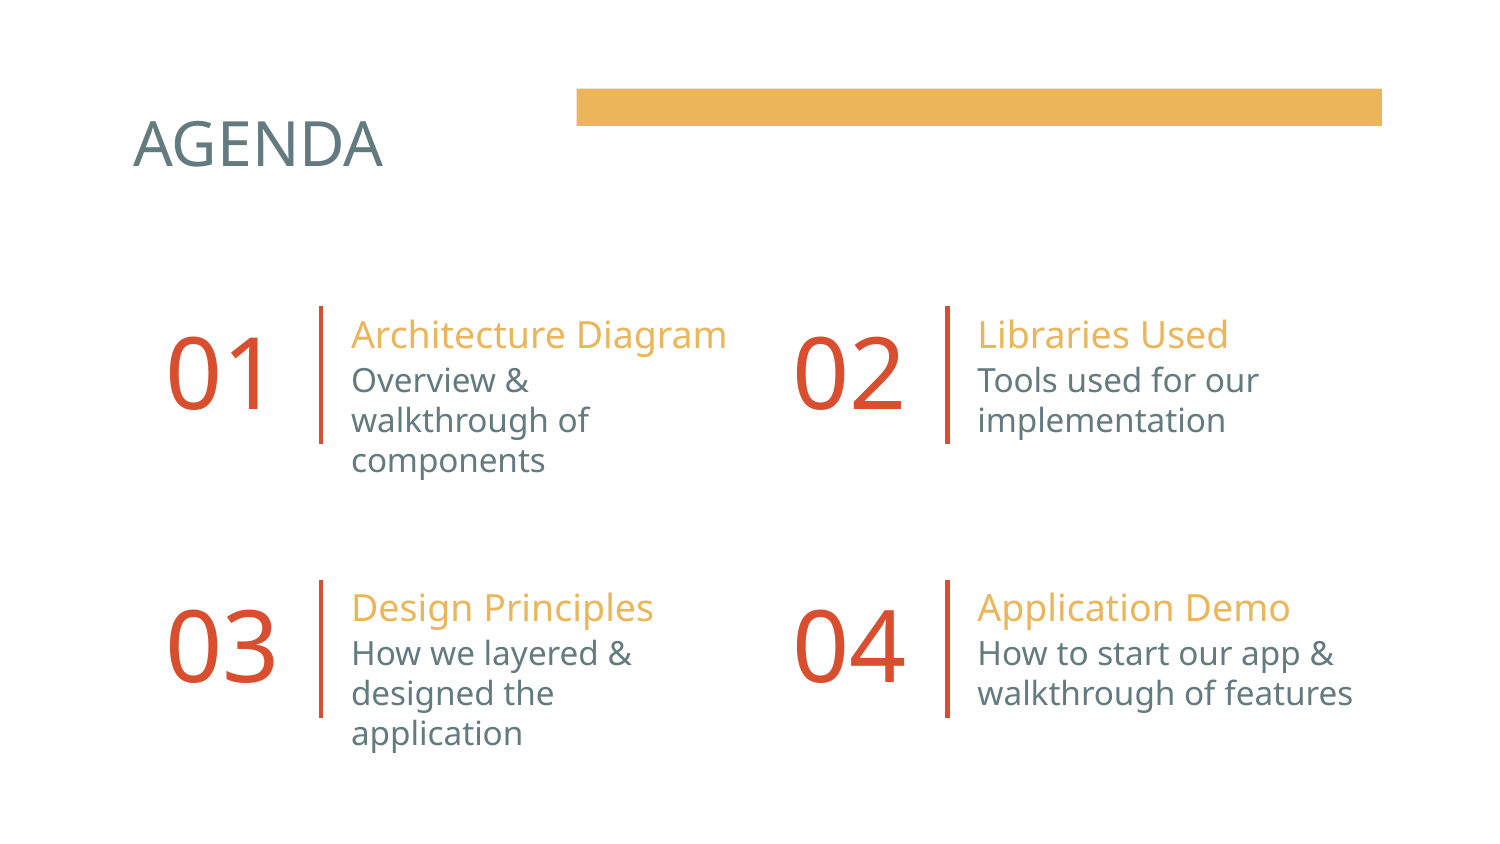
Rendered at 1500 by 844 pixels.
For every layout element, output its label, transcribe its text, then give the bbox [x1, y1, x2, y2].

title 02 [770, 306, 922, 445]
subtitle Application Demo [962, 568, 1377, 617]
subtitle How we layered & designed the application [335, 617, 711, 718]
subtitle Overview & walkthrough of components [335, 343, 711, 445]
title 01 [143, 306, 296, 445]
text_box [945, 579, 950, 718]
subtitle How to start our app & walkthrough of features [962, 617, 1377, 718]
subtitle Libraries Used [962, 295, 1377, 351]
text_box [945, 306, 950, 445]
text_box [318, 579, 324, 718]
subtitle Design Principles [335, 568, 751, 625]
subtitle Tools used for our implementation [962, 343, 1338, 445]
title AGENDA [118, 88, 609, 183]
title 03 [143, 579, 296, 718]
subtitle Architecture Diagram [335, 295, 751, 351]
title 04 [770, 579, 922, 718]
text_box [318, 306, 324, 445]
